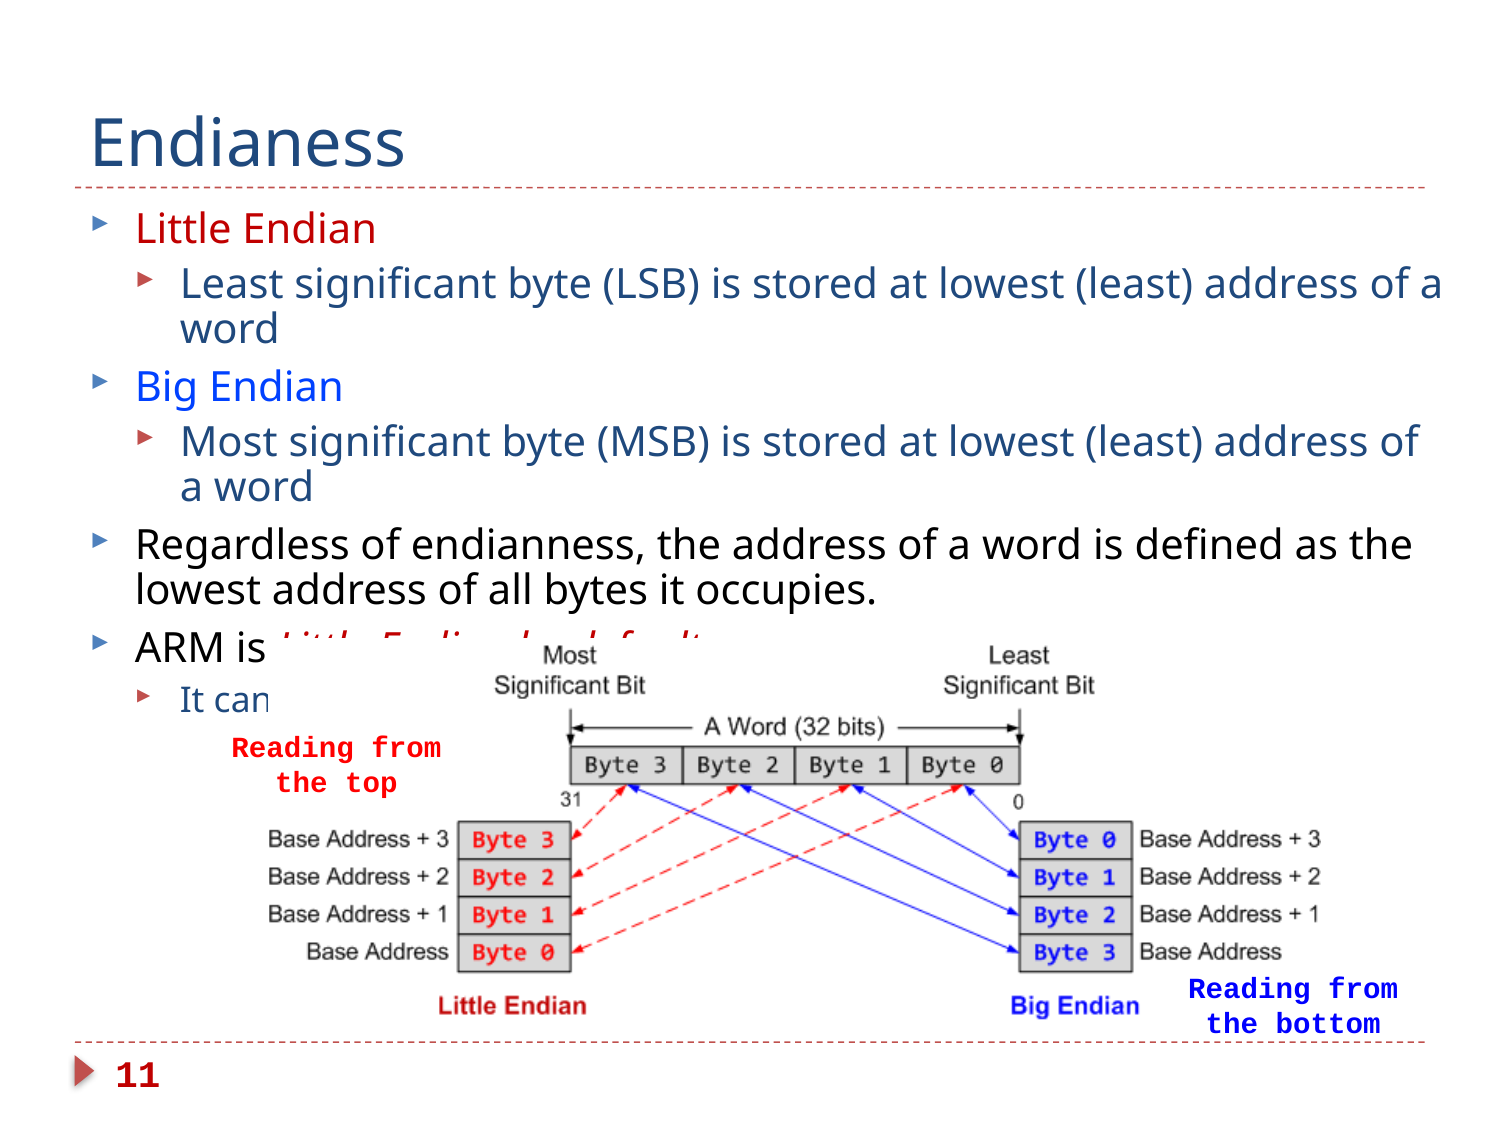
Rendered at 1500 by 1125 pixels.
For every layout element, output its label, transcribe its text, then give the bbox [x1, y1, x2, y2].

slide_number 11 [100, 1042, 426, 1103]
title Endianess [75, 24, 1425, 188]
text_box Little Endian Least significant byte (LSB) is stored at lowest (least) address of a word Big Endian Most significant byte (MSB) is stored at lowest (least) address of a word Regardless of endianness, the address of a word is defined as the lowest address of all bytes it occupies. ARM is Little Endian by default. It can be made Big Endian by configuration. [75, 199, 1464, 1015]
picture [268, 638, 1322, 1021]
text_box Reading from the bottom [1173, 961, 1413, 1047]
text_box Reading from the top [216, 721, 262, 806]
